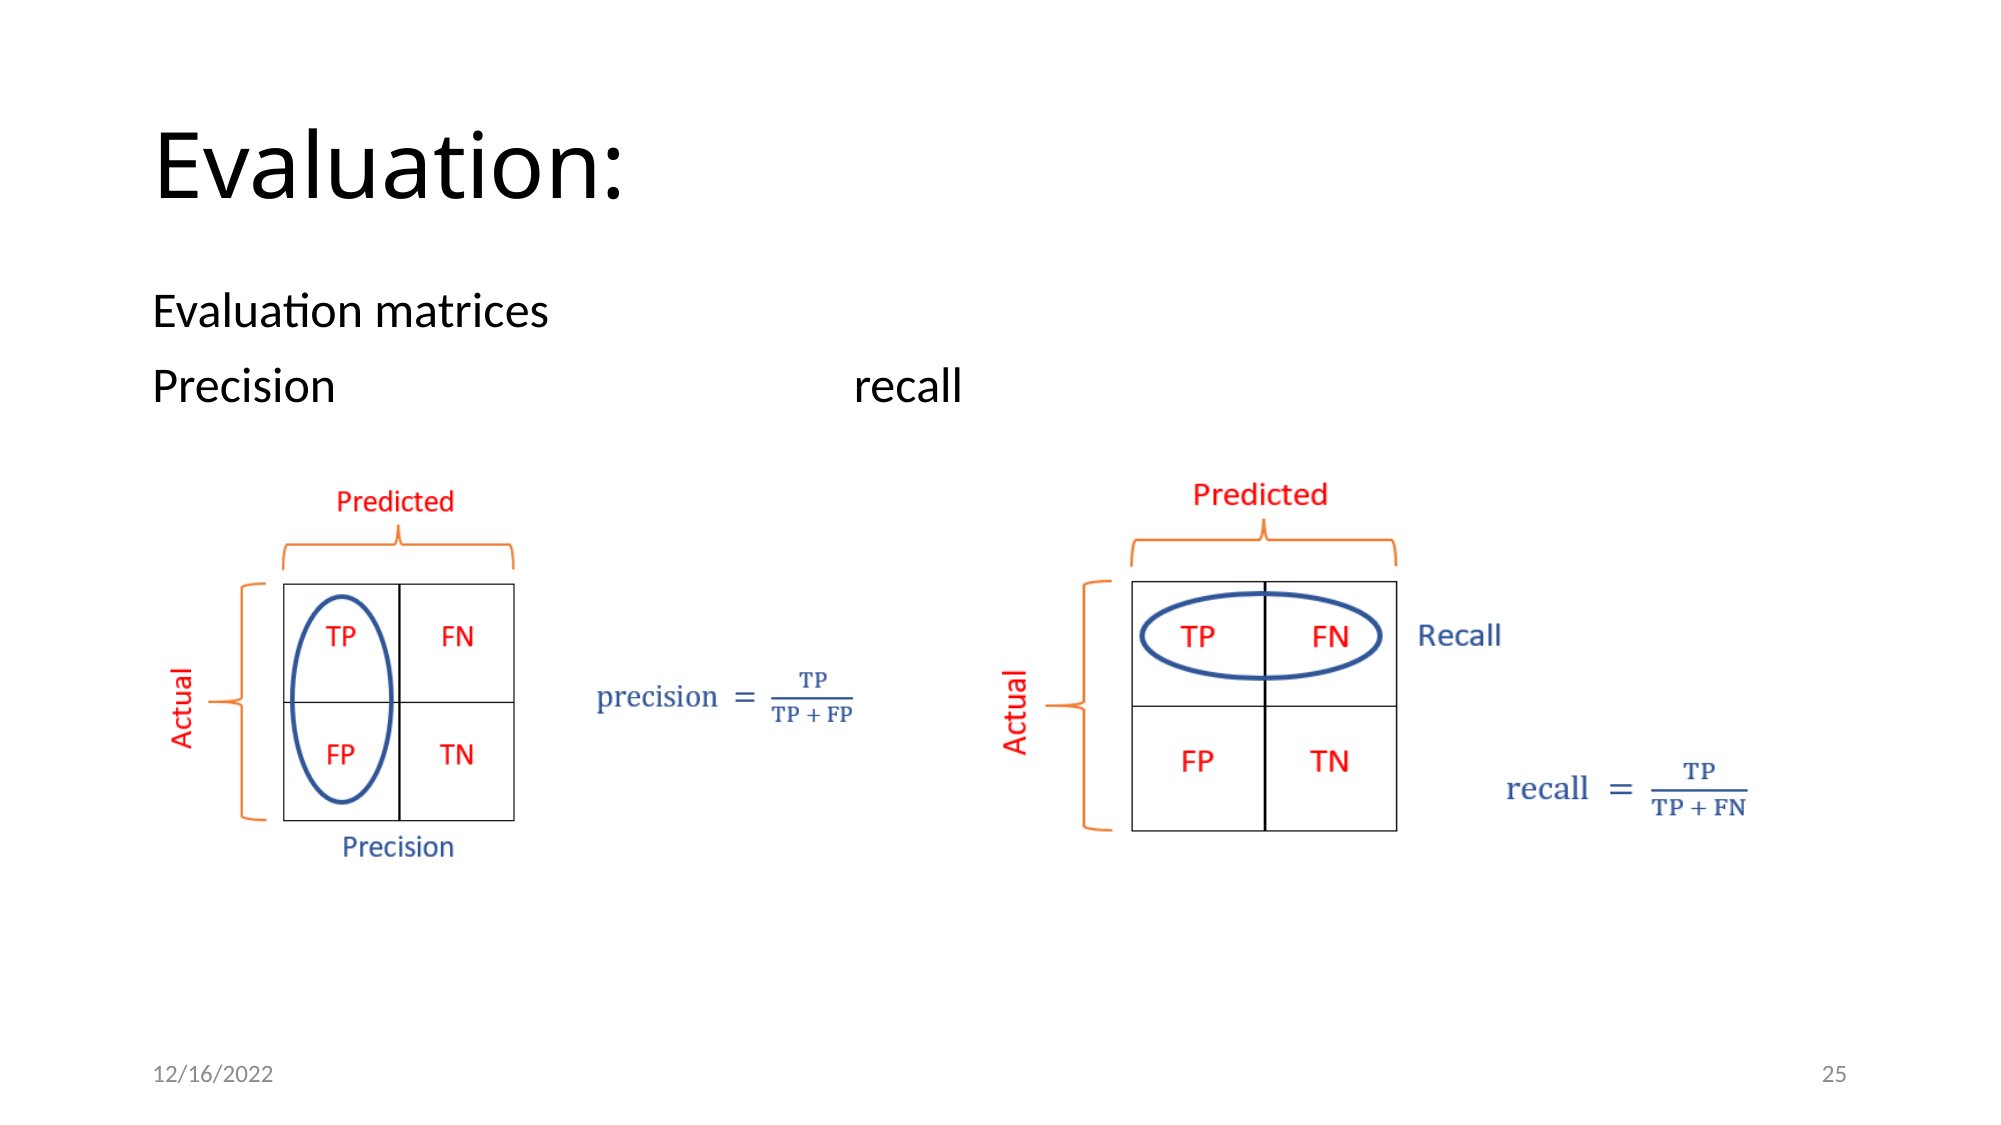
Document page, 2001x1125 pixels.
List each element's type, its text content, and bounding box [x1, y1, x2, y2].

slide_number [137, 1042, 588, 1103]
picture [973, 469, 1810, 884]
title Evaluation: [137, 59, 1863, 277]
picture [152, 469, 921, 884]
slide_number 25 [1412, 1042, 1863, 1103]
list Evaluation matrices Precision recall [137, 277, 1863, 1070]
